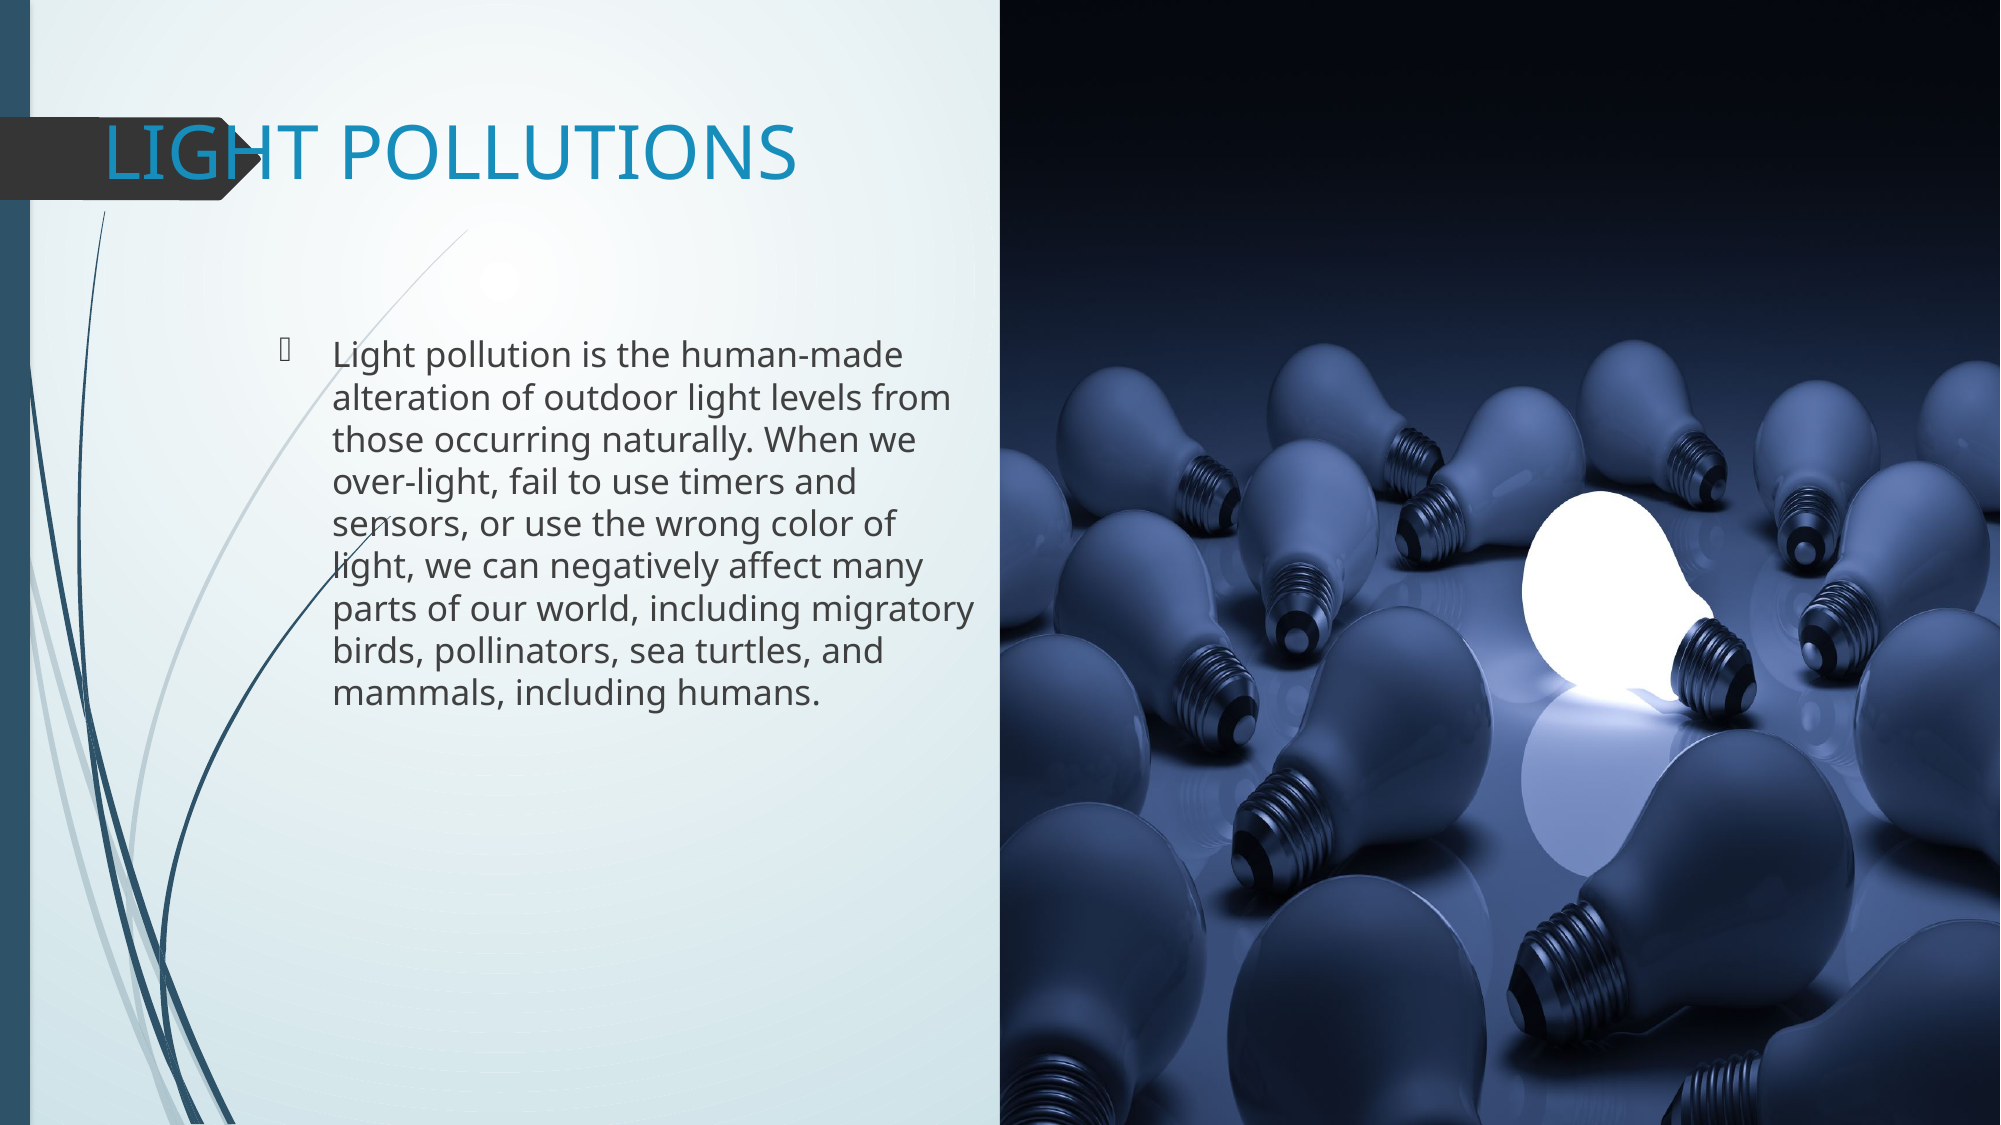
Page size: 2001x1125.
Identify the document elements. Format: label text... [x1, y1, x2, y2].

title LIGHT POLLUTIONS [87, 96, 847, 307]
picture [999, 0, 2000, 1125]
list Light pollution is the human-made alteration of outdoor light levels from those occurring naturally. When we over-light, fail to use timers and sensors, or use the wrong color of light, we can negatively affect many parts of our world, including migratory birds, pollinators, sea turtles, and mammals, including humans. [264, 324, 994, 762]
